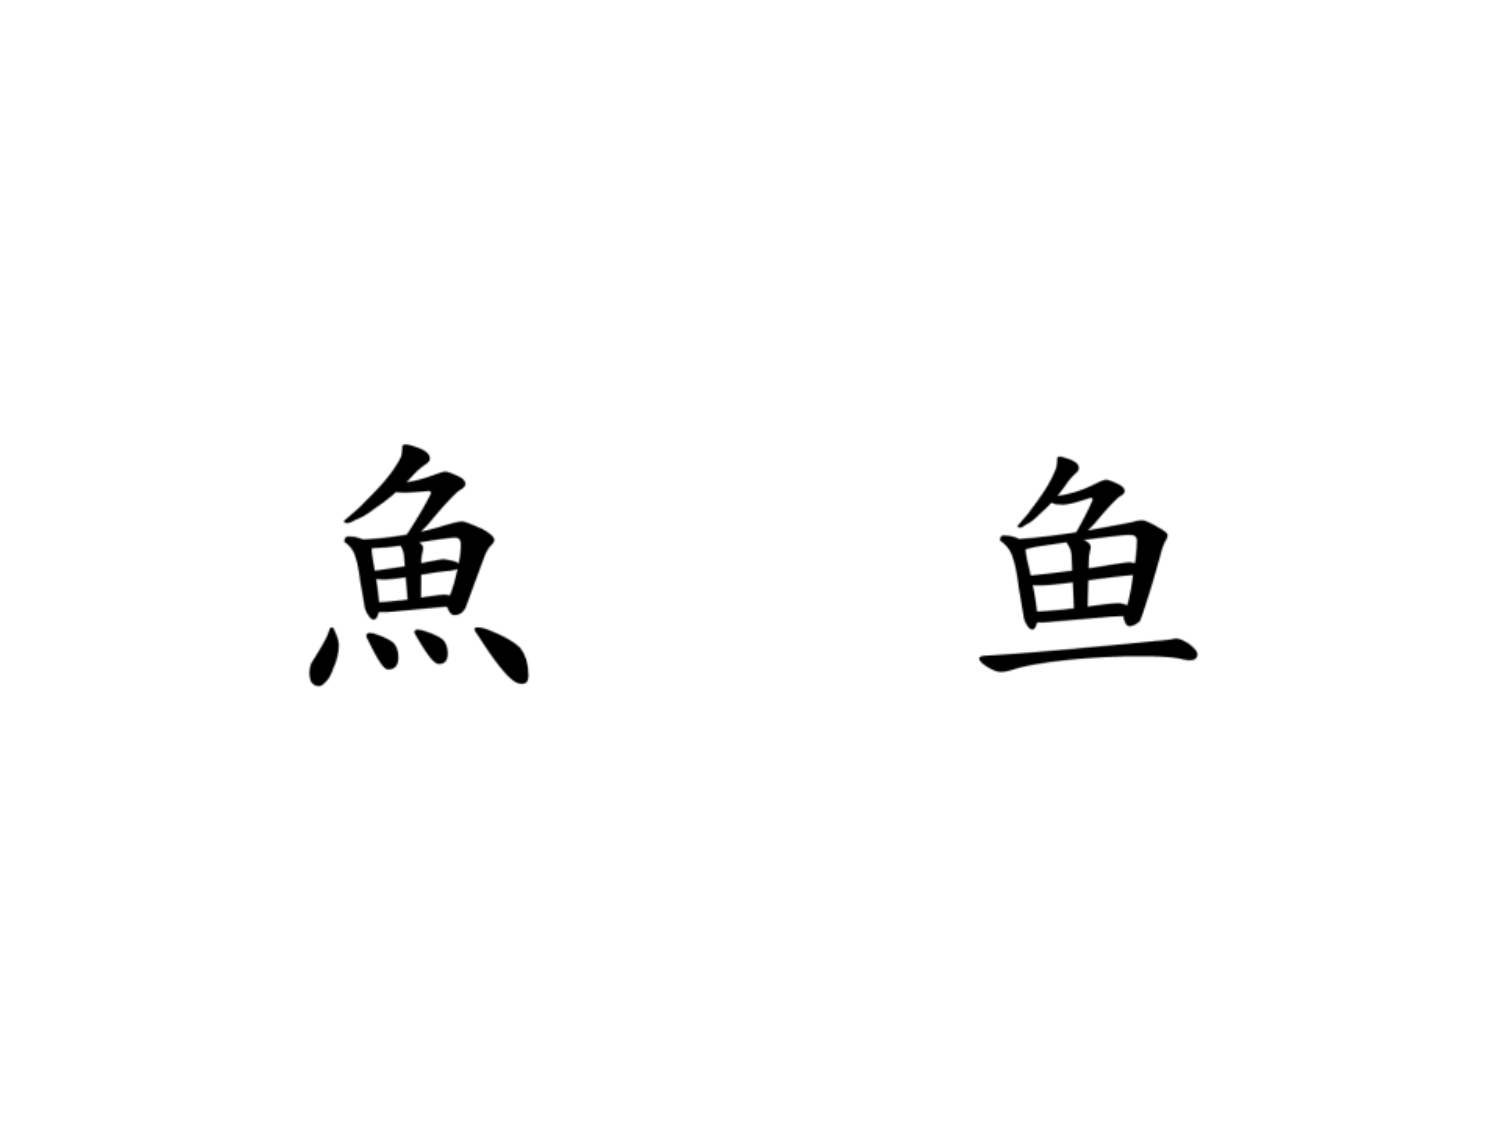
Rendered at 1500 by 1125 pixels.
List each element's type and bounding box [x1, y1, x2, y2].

list [749, 298, 1427, 806]
picture [77, 298, 749, 803]
